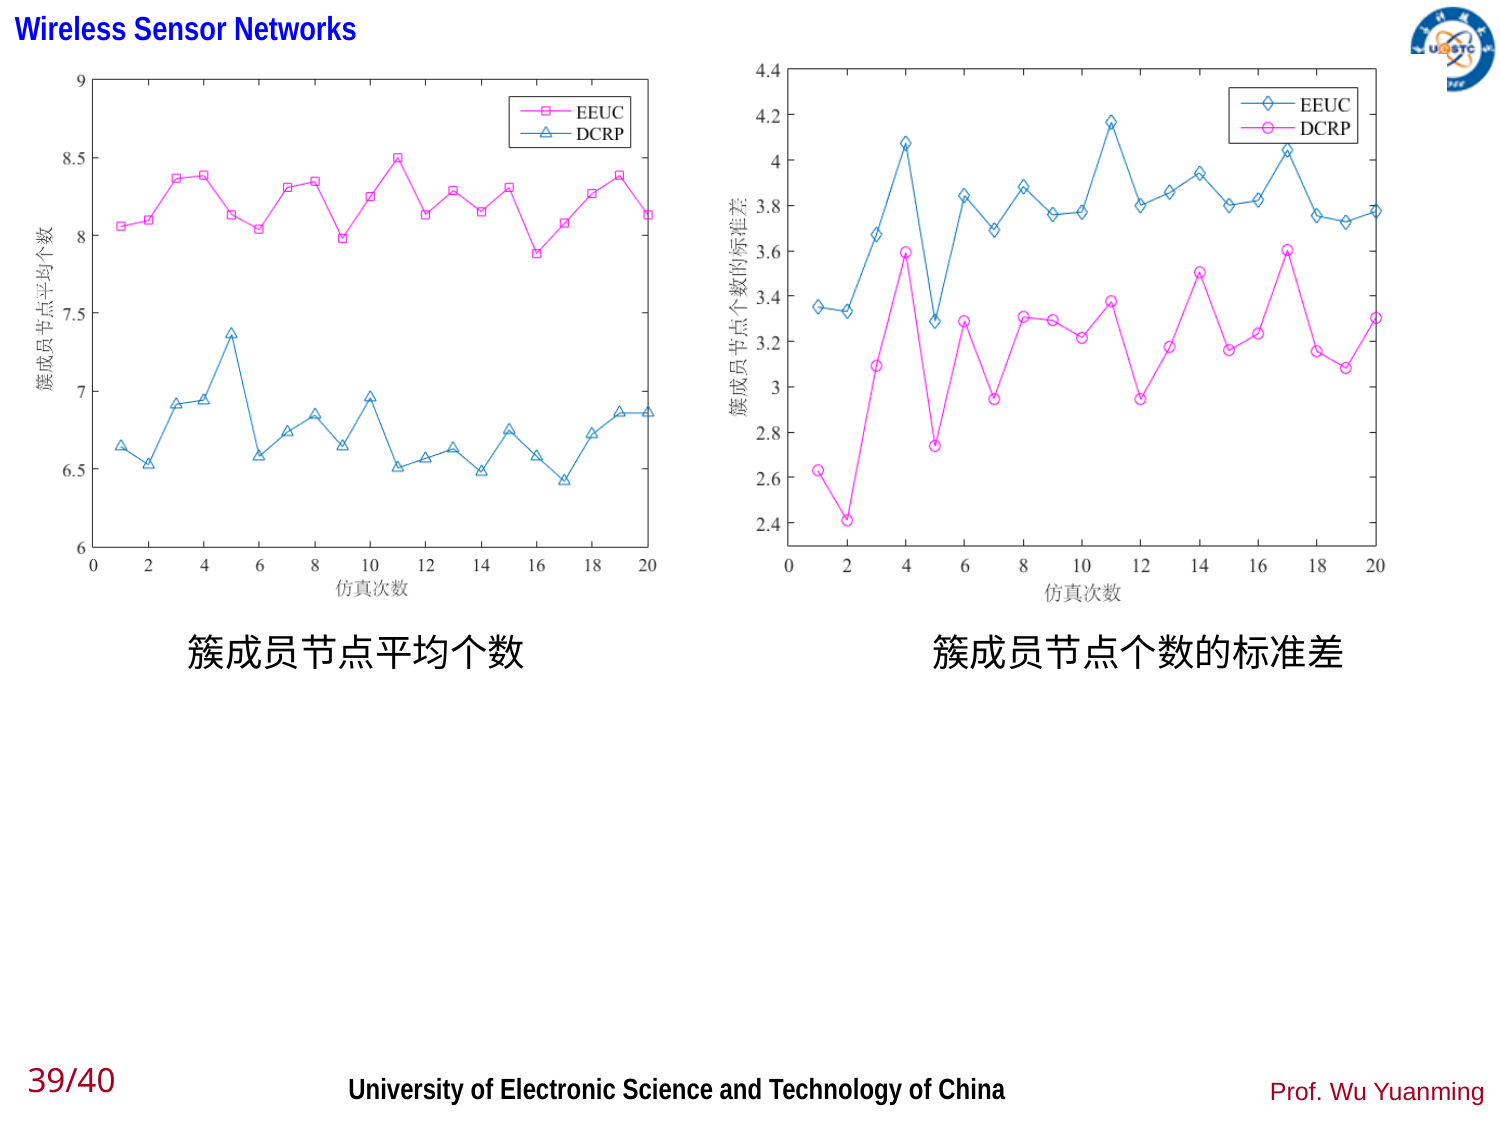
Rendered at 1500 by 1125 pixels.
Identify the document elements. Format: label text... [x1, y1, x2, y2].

slide_number 39/40 [12, 1054, 172, 1113]
text_box 簇成员节点平均个数 [173, 621, 541, 682]
picture [0, 0, 1500, 610]
text_box 簇成员节点个数的标准差 [917, 621, 1360, 682]
